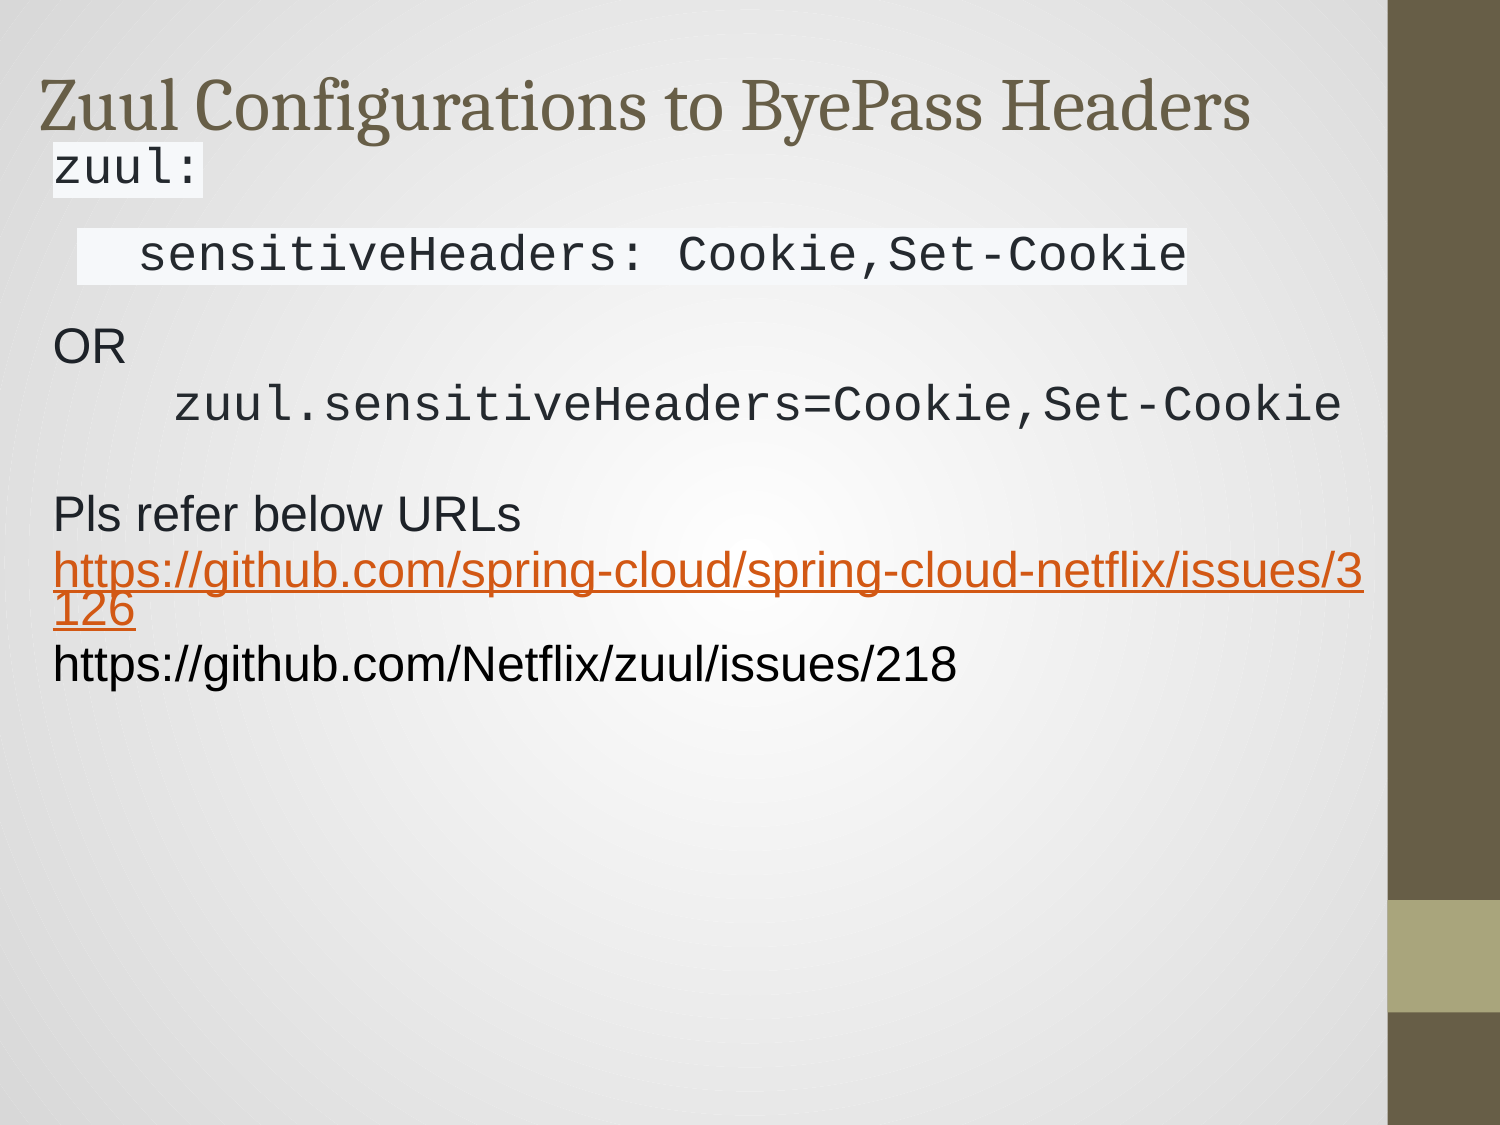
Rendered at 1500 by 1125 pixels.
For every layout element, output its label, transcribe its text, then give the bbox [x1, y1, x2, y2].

title Zuul Configurations to ByePass Headers [24, 37, 1500, 154]
subtitle zuul: sensitiveHeaders: Cookie,Set-Cookie OR zuul.sensitiveHeaders=Cookie,Set-Cookie Pls refer below URLs https://github.com/spring-cloud/spring-cloud-netflix/issues/3126 https://github.com/Netflix/zuul/issues/218 [37, 137, 1400, 1013]
